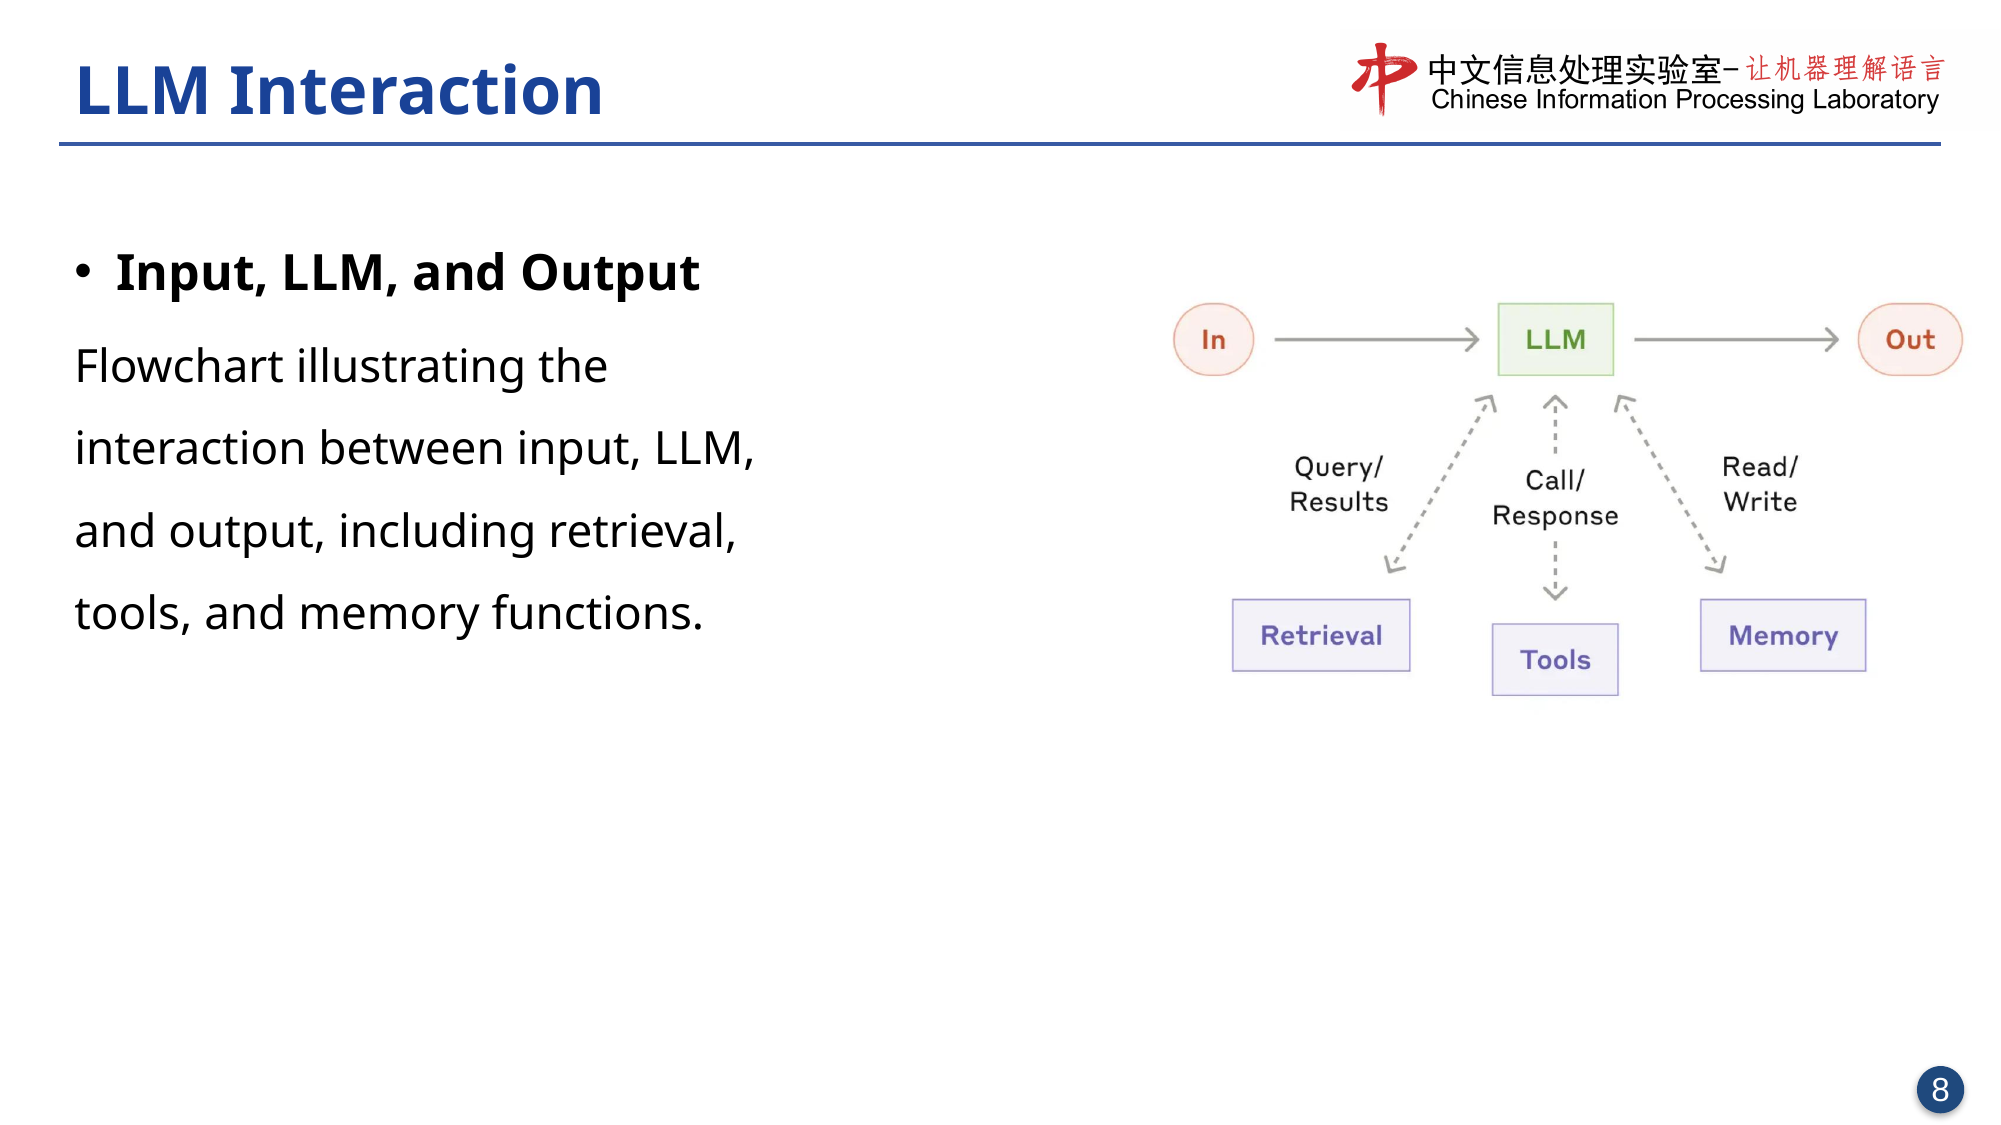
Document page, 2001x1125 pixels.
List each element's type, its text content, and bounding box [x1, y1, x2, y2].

text_box Input, LLM, and Output Flowchart illustrating the interaction between input, LLM, and output, including retrieval, tools, and memory functions. [59, 172, 823, 1061]
picture [1860, 29, 2000, 131]
picture [833, 164, 1997, 724]
title LLM Interaction [59, 24, 1860, 152]
